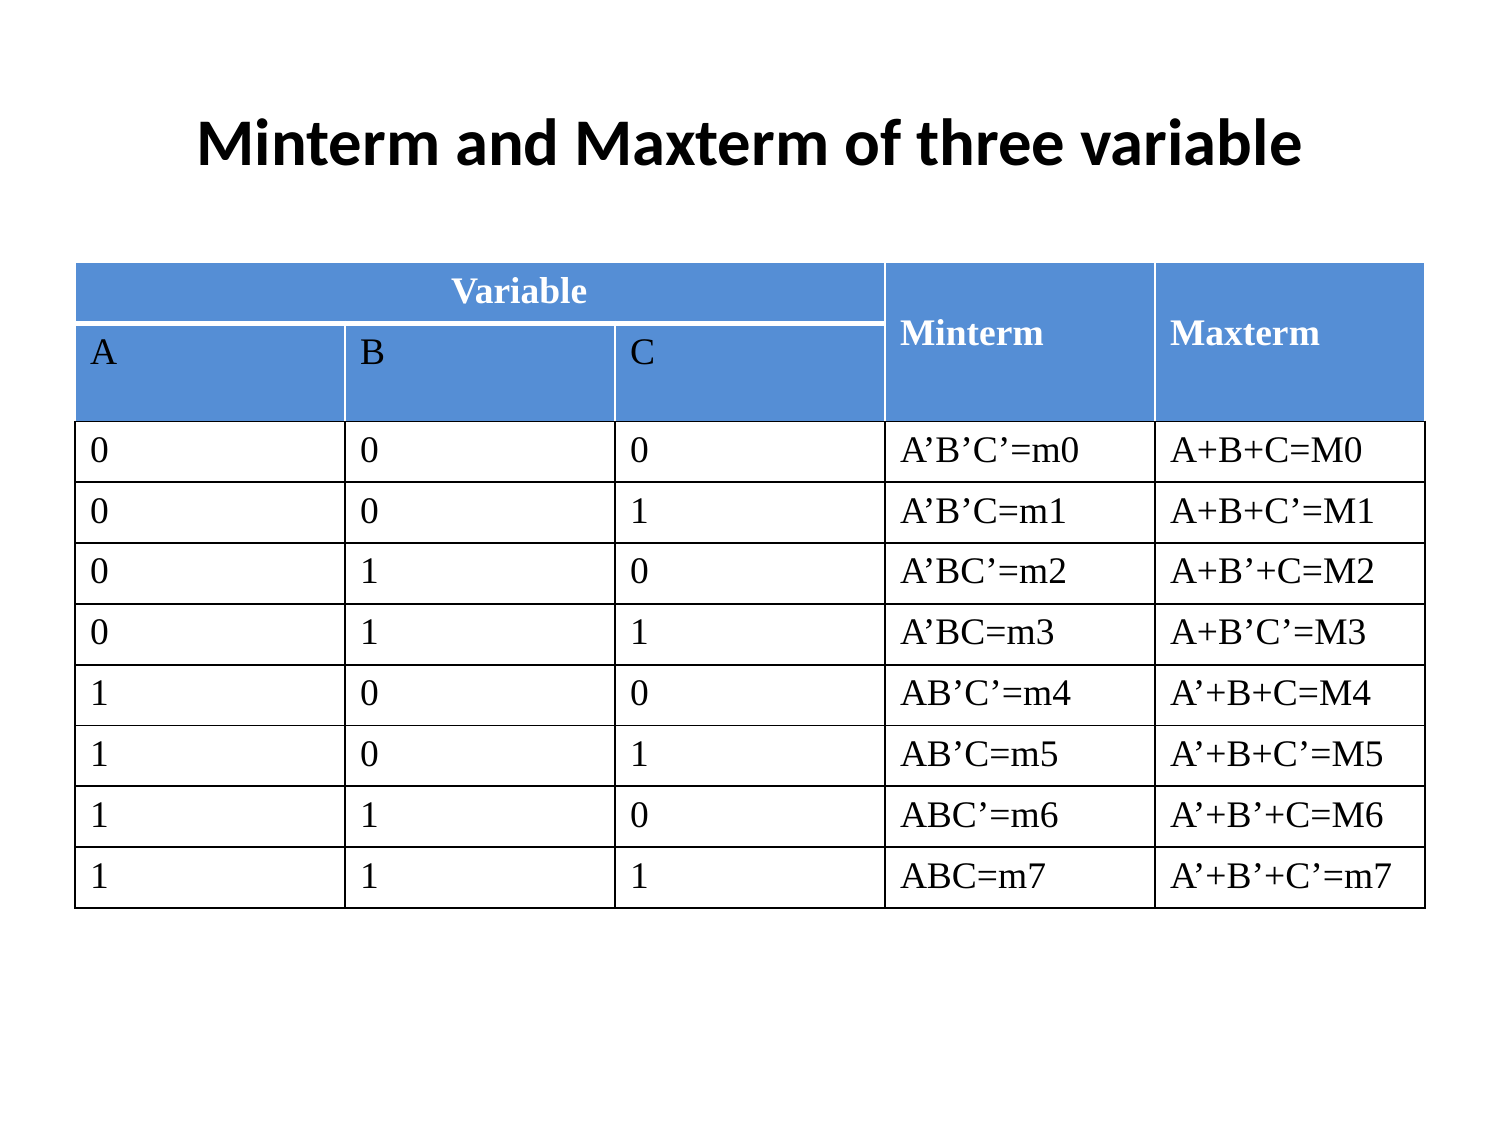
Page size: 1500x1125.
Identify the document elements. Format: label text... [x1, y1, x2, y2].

table_cell 1 [616, 726, 884, 785]
table_cell A’+B+C’=M5 [1156, 726, 1424, 785]
table_cell A’B’C=m1 [886, 483, 1154, 542]
table_cell 1 [346, 544, 614, 603]
table_cell C [616, 326, 884, 421]
table_cell 0 [76, 483, 344, 542]
table_cell A+B+C=M0 [1156, 422, 1424, 481]
table_header Maxterm [1156, 263, 1424, 421]
table_cell B [346, 326, 614, 421]
table_cell 0 [616, 787, 884, 846]
table_cell A+B+C’=M1 [1156, 483, 1424, 542]
table_cell A’+B+C=M4 [1156, 666, 1424, 725]
table_cell 0 [346, 666, 614, 725]
table_cell A’BC’=m2 [886, 544, 1154, 603]
table_cell A+B’+C=M2 [1156, 544, 1424, 603]
table_cell 1 [346, 787, 614, 846]
table_header Variable [76, 263, 884, 321]
table_cell AB’C’=m4 [886, 666, 1154, 725]
table_cell 0 [346, 483, 614, 542]
table_cell 0 [616, 544, 884, 603]
table_cell 0 [76, 605, 344, 664]
table_cell 1 [346, 605, 614, 664]
table_cell 0 [346, 726, 614, 785]
table_cell 1 [616, 848, 884, 907]
table_cell A’+B’+C’=m7 [1156, 848, 1424, 907]
table_cell A’BC=m3 [886, 605, 1154, 664]
table_cell 1 [76, 666, 344, 725]
table_cell 1 [346, 848, 614, 907]
table_cell AB’C=m5 [886, 726, 1154, 785]
table_cell A+B’C’=M3 [1156, 605, 1424, 664]
table_cell 1 [76, 848, 344, 907]
title Minterm and Maxterm of three variable [75, 45, 1425, 233]
table_cell 0 [346, 422, 614, 481]
table_cell ABC=m7 [886, 848, 1154, 907]
table_cell ABC’=m6 [886, 787, 1154, 846]
table_cell 0 [76, 422, 344, 481]
table_cell 0 [76, 544, 344, 603]
table_cell 0 [616, 666, 884, 725]
table_cell A’B’C’=m0 [886, 422, 1154, 481]
table_cell 1 [76, 726, 344, 785]
table_cell A’+B’+C=M6 [1156, 787, 1424, 846]
table_cell 1 [616, 483, 884, 542]
table_cell 1 [616, 605, 884, 664]
table_header Minterm [886, 263, 1154, 421]
table_cell 1 [76, 787, 344, 846]
table_cell 0 [616, 422, 884, 481]
table_cell A [76, 326, 344, 421]
